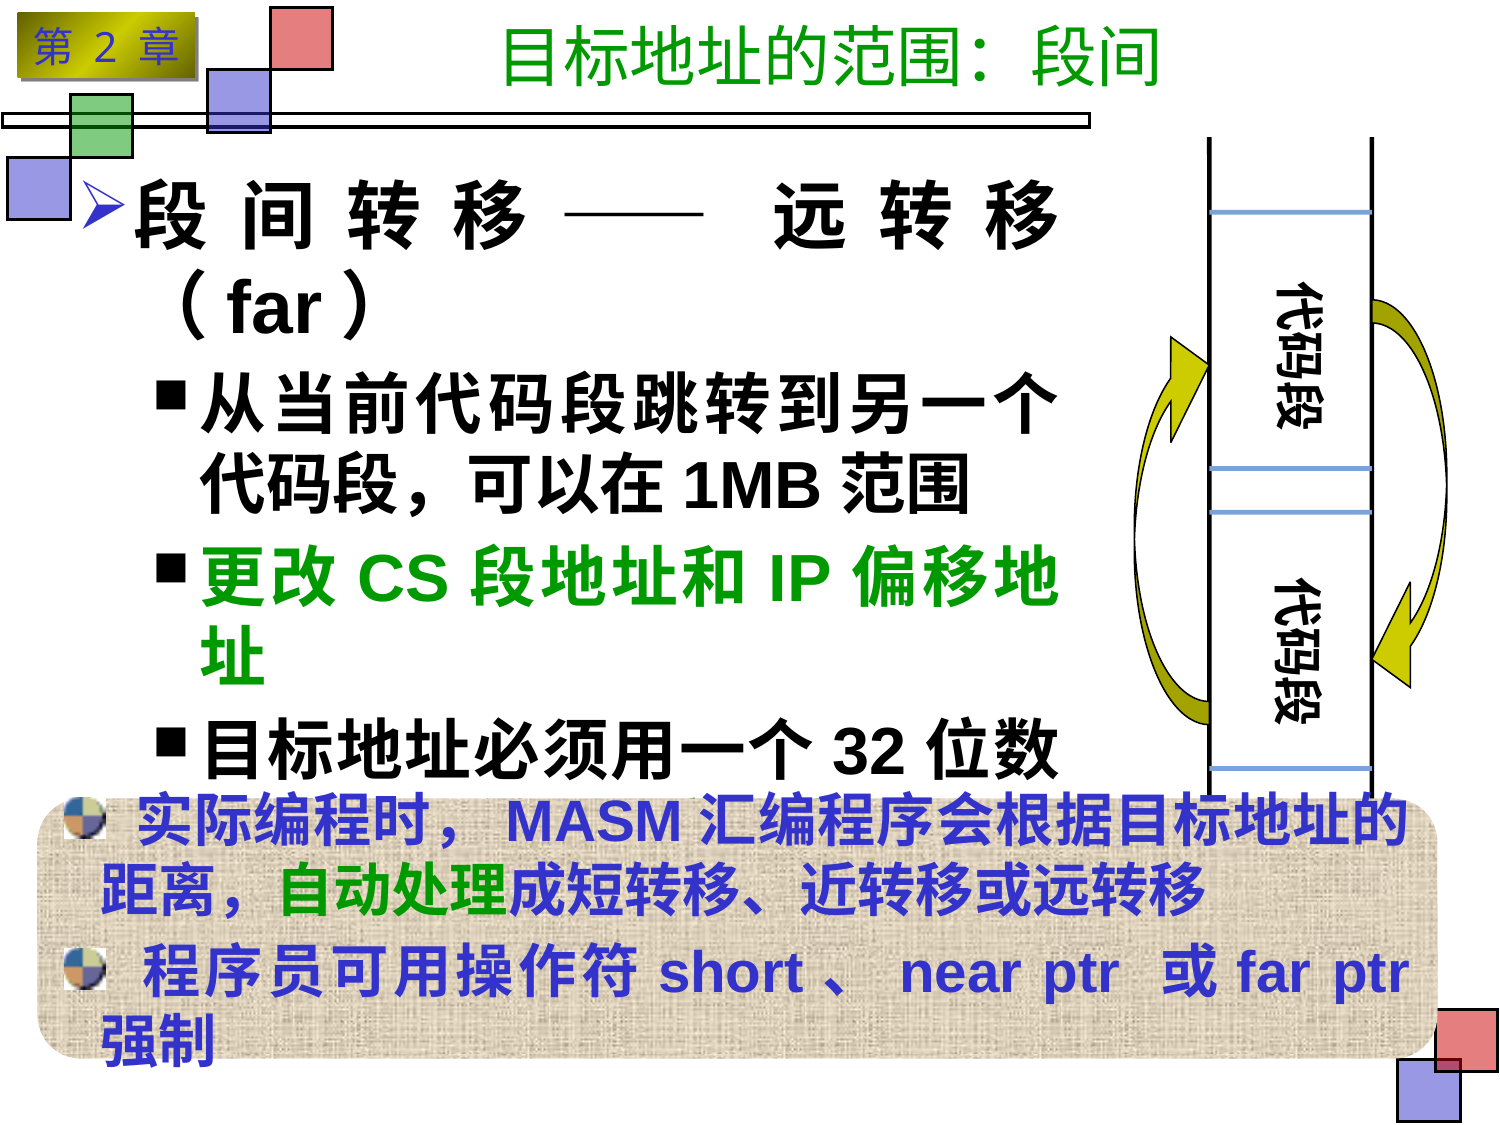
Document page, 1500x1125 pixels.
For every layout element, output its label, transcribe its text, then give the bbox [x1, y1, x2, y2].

title 目标地址的范围：段间 [336, 8, 1324, 102]
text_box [1162, 259, 1419, 422]
text_box [1170, 422, 1182, 443]
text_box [1209, 722, 1372, 863]
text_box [1209, 137, 1372, 259]
text_box 实际编程时，MASM汇编程序会根据目标地址的距离，自动处理成短转移、近转移或远转移 程序员可用操作符short、near ptr 或far ptr 强制 [37, 798, 1438, 1059]
picture [64, 948, 106, 990]
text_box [1162, 559, 1419, 722]
picture [64, 797, 106, 839]
text_box [1419, 339, 1447, 633]
text_box [1134, 392, 1162, 686]
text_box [1209, 422, 1372, 559]
list 段间转移——远转移（far） 从当前代码段跳转到另一个代码段，可以在1MB范围 更改CS段地址和IP偏移地址 目标地址必须用一个32位数表达，叫做32位远指针，它就是逻辑地址 [62, 160, 1075, 802]
